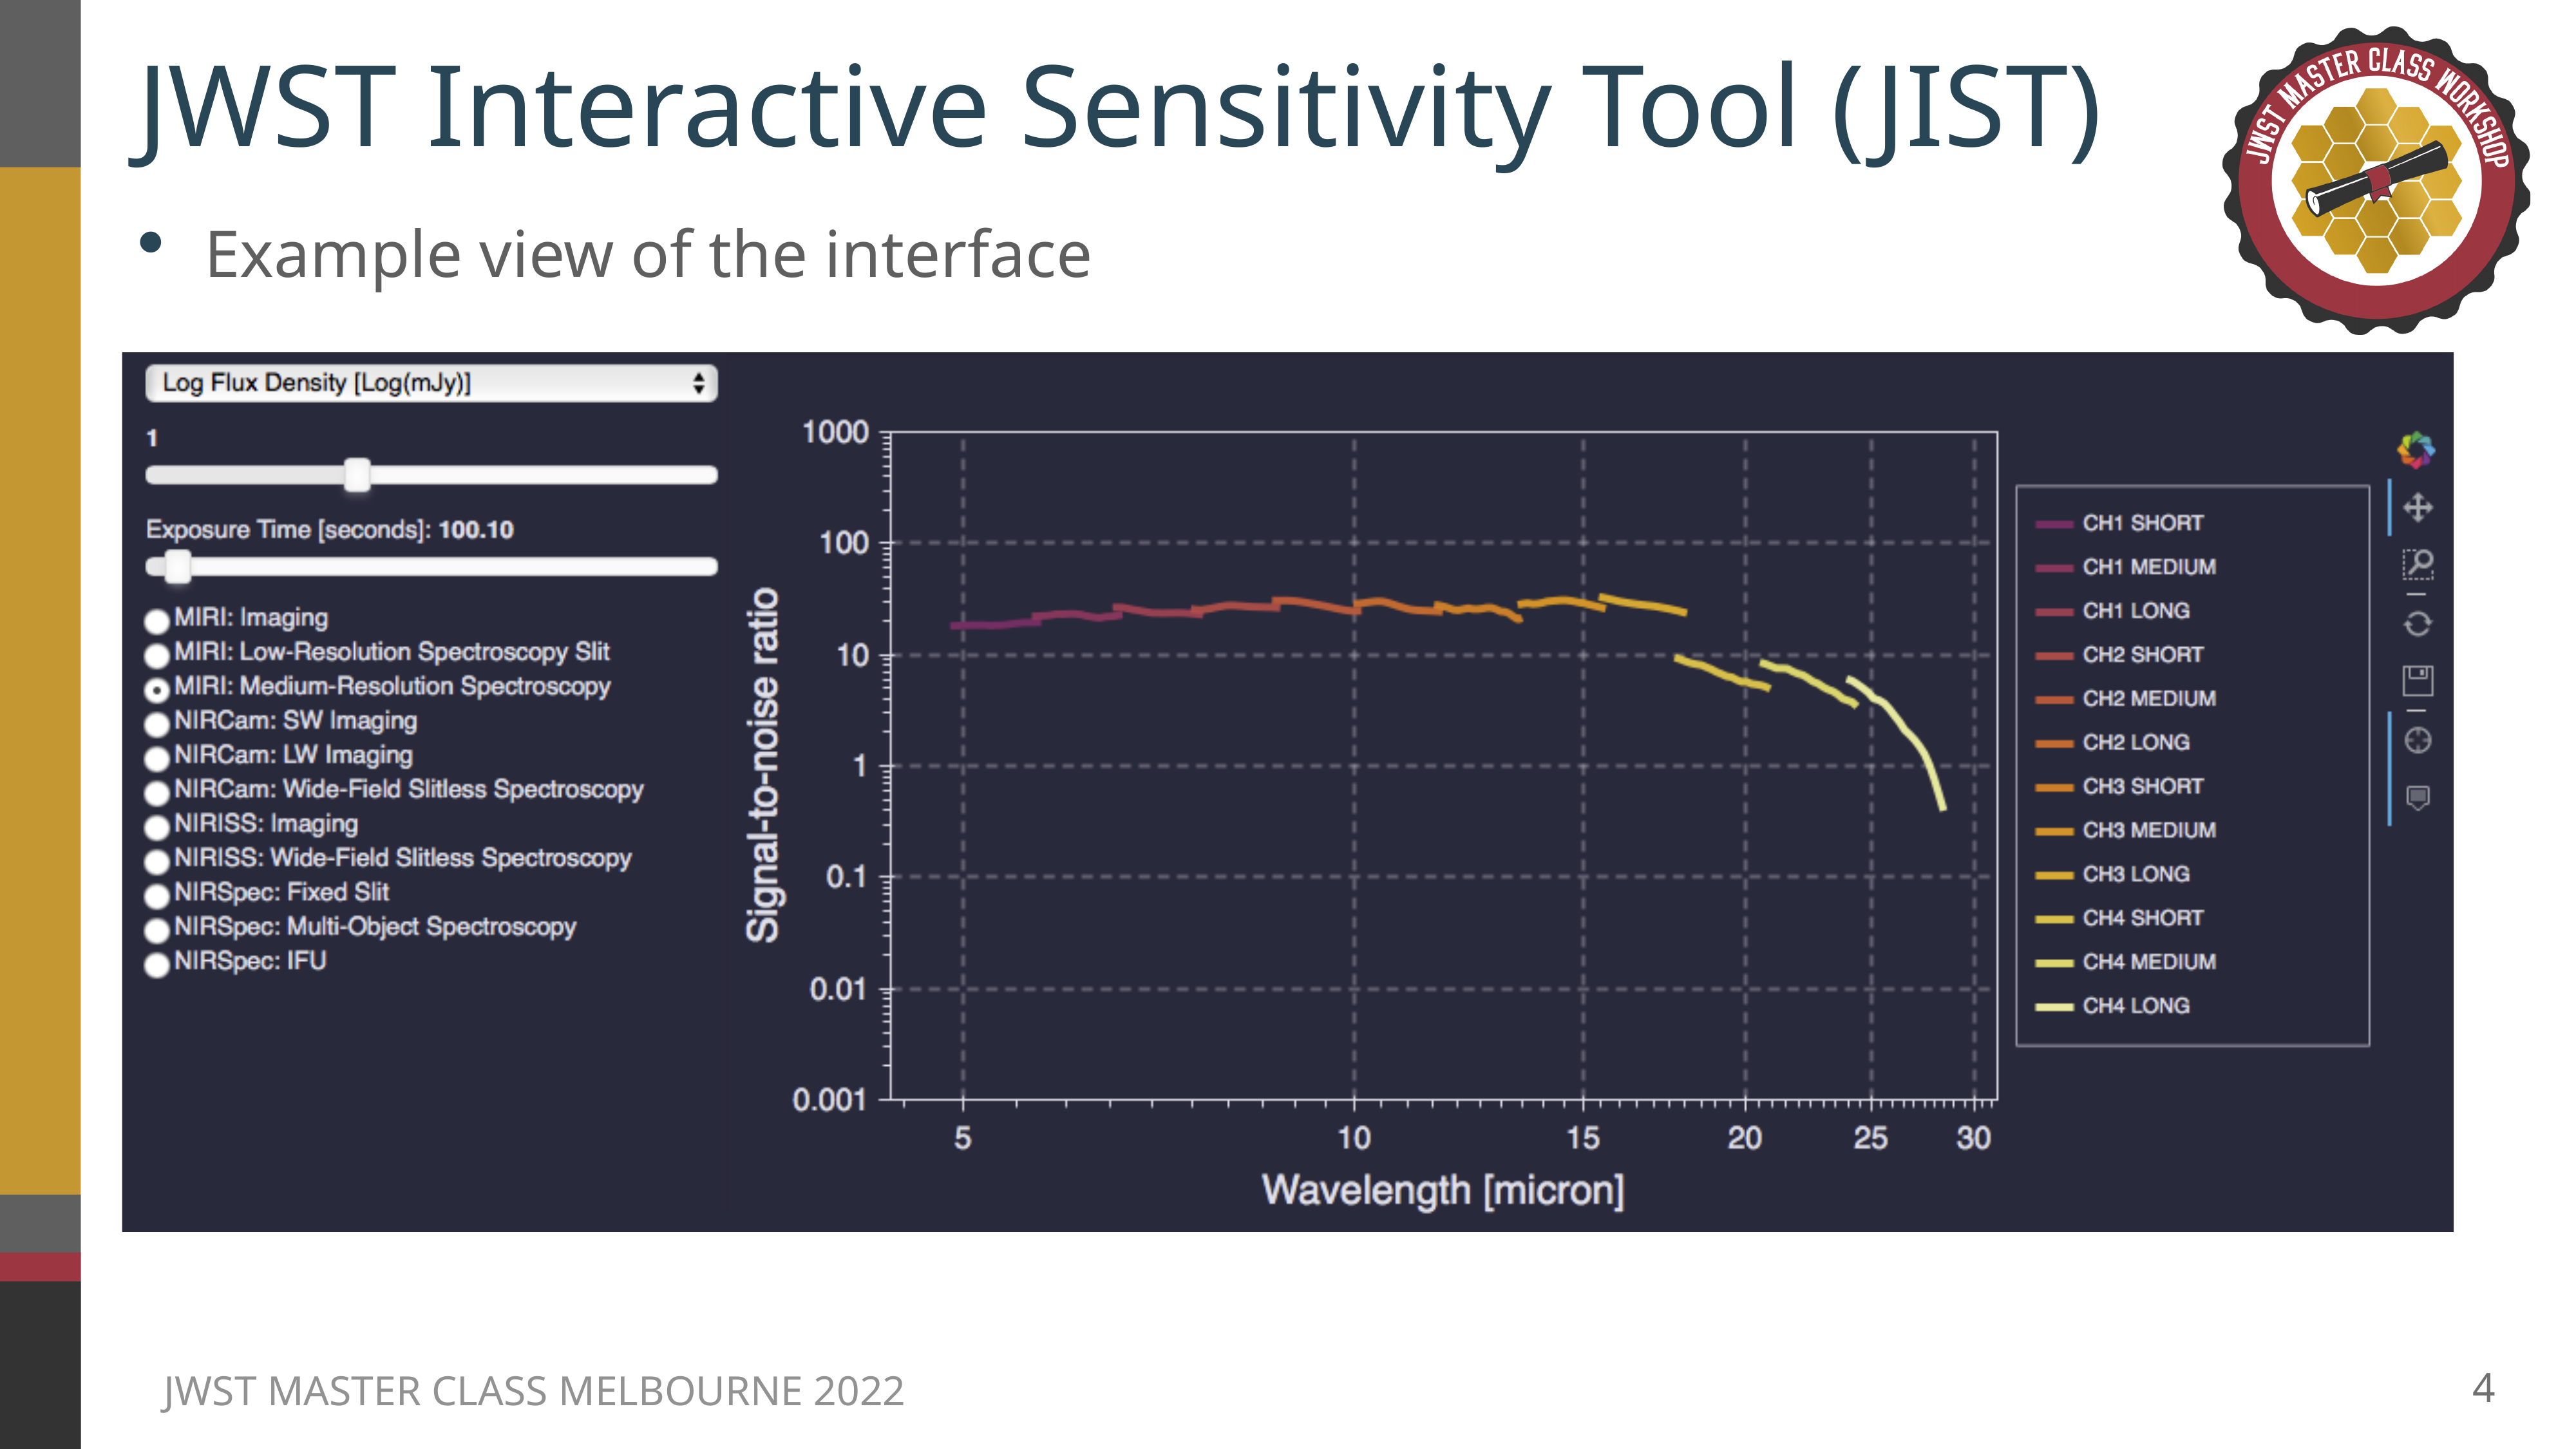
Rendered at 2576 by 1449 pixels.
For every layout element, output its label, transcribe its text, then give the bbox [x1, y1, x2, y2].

picture [2222, 26, 2531, 335]
list Example view of the interface [131, 207, 2172, 352]
title JWST Interactive Sensitivity Tool (JIST) [131, 17, 2172, 186]
picture [122, 352, 2454, 1232]
slide_number 4 [2454, 1356, 2515, 1423]
